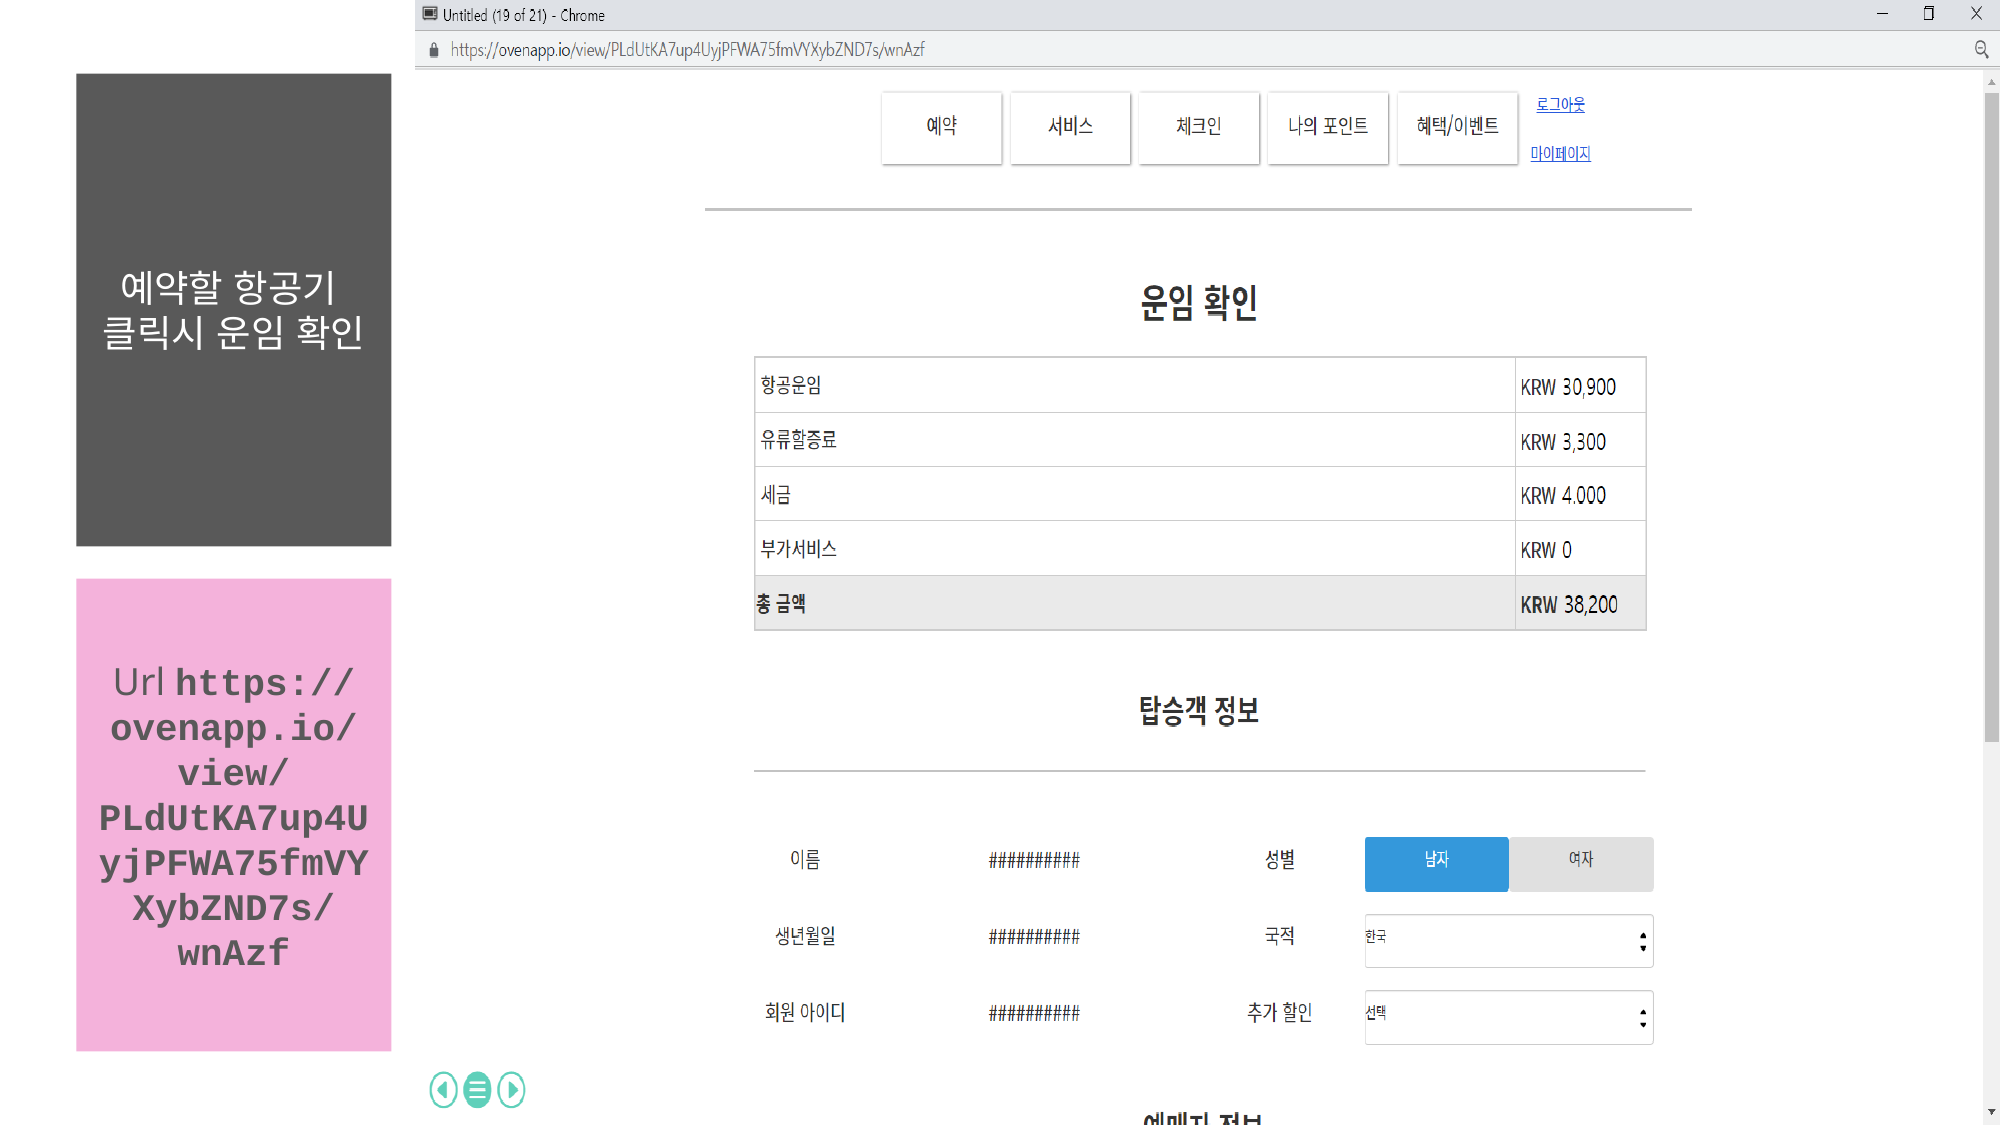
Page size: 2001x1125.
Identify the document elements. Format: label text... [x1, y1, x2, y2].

text_box 예약할 항공기 클릭시 운임 확인 [75, 72, 392, 547]
picture [415, 0, 2000, 1125]
text_box Url https://ovenapp.io/view/PLdUtKA7up4UyjPFWA75fmVYXybZND7s/wnAzf [75, 577, 392, 1052]
